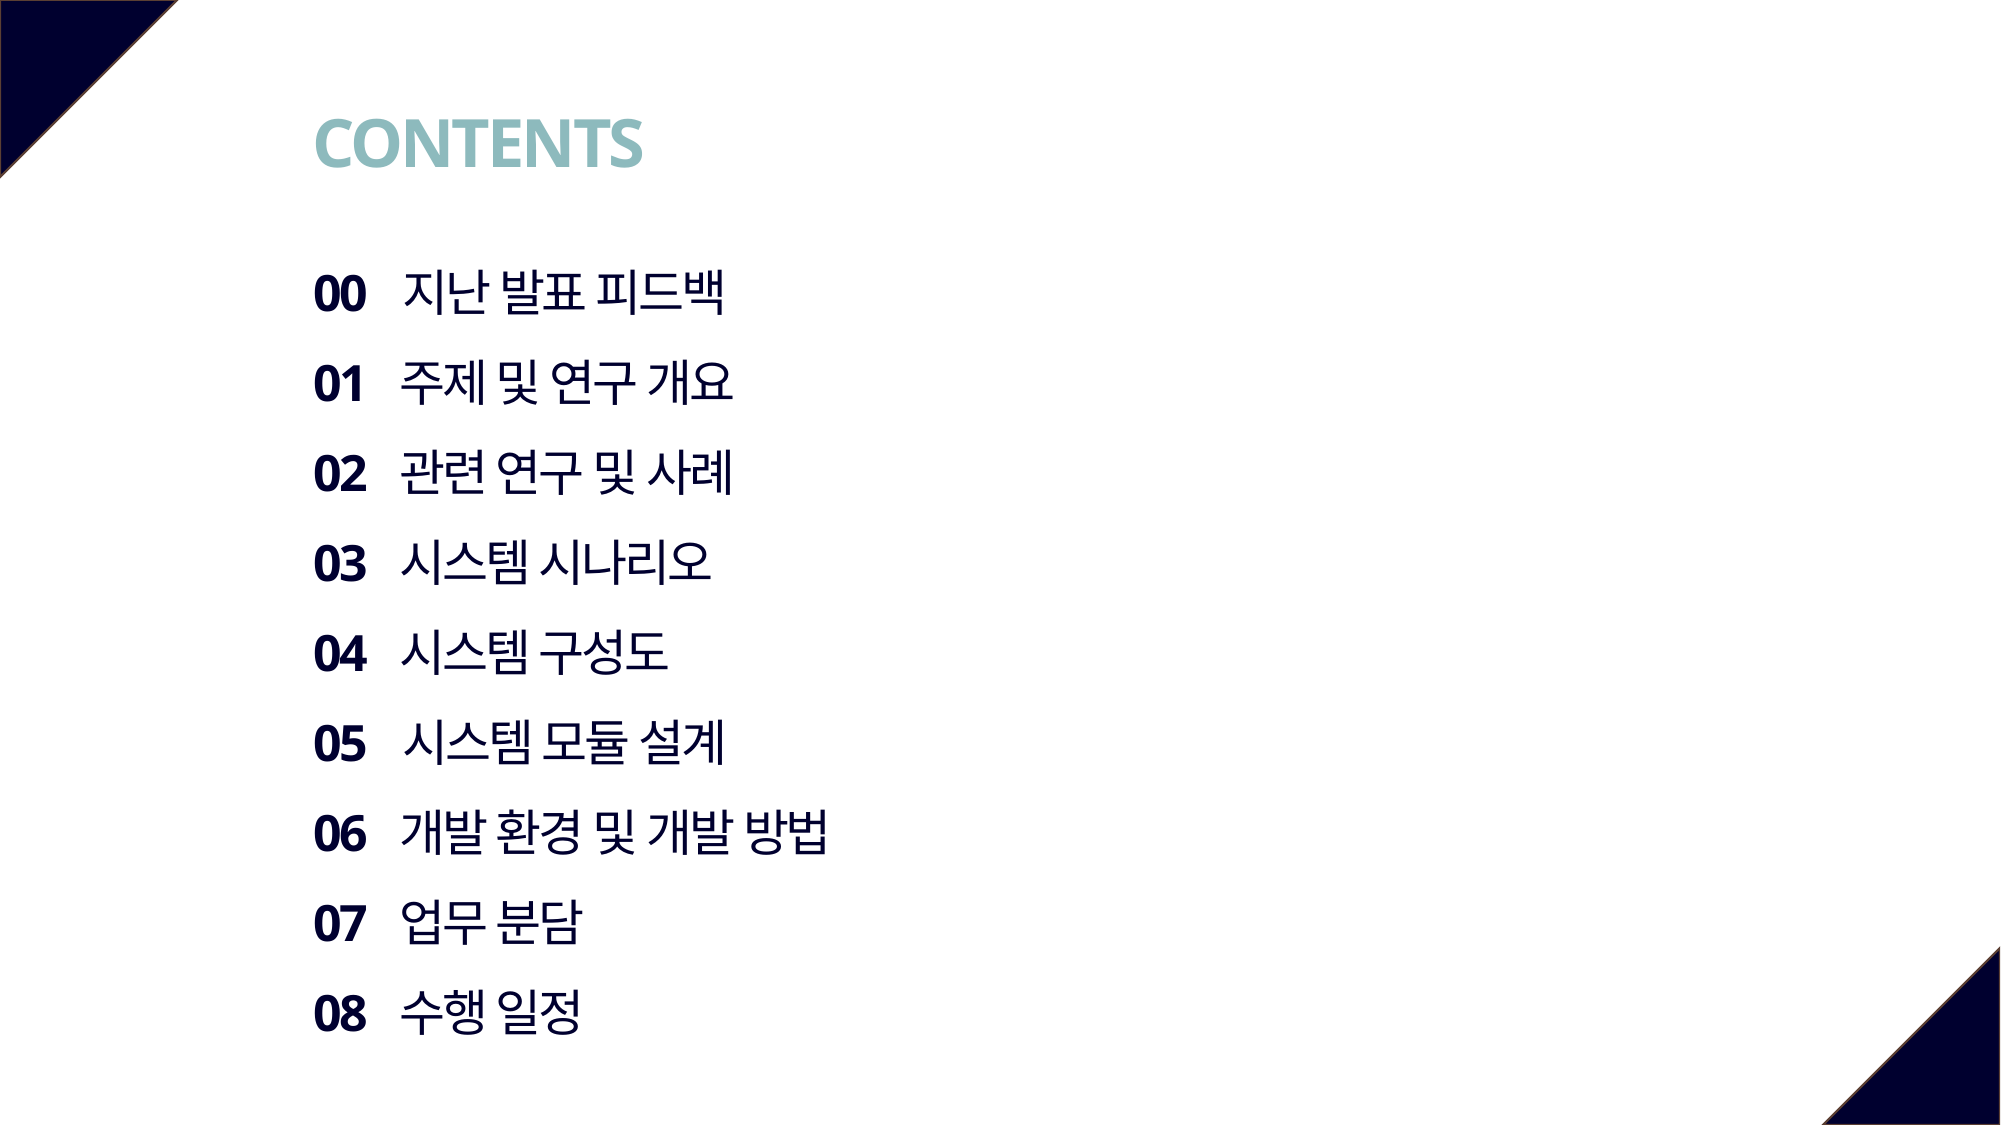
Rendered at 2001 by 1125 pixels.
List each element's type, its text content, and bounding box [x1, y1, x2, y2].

text_box CONTENTS [297, 93, 661, 189]
text_box 00 지난 발표 피드백 01 주제 및 연구 개요 02 관련 연구 및 사례 03 시스템 시나리오 04 시스템 구성도 05 시스템 모듈 설계 06 개발 환경 및 개발 방법 07 업무 분담 08 수행 일정 [299, 224, 909, 1049]
